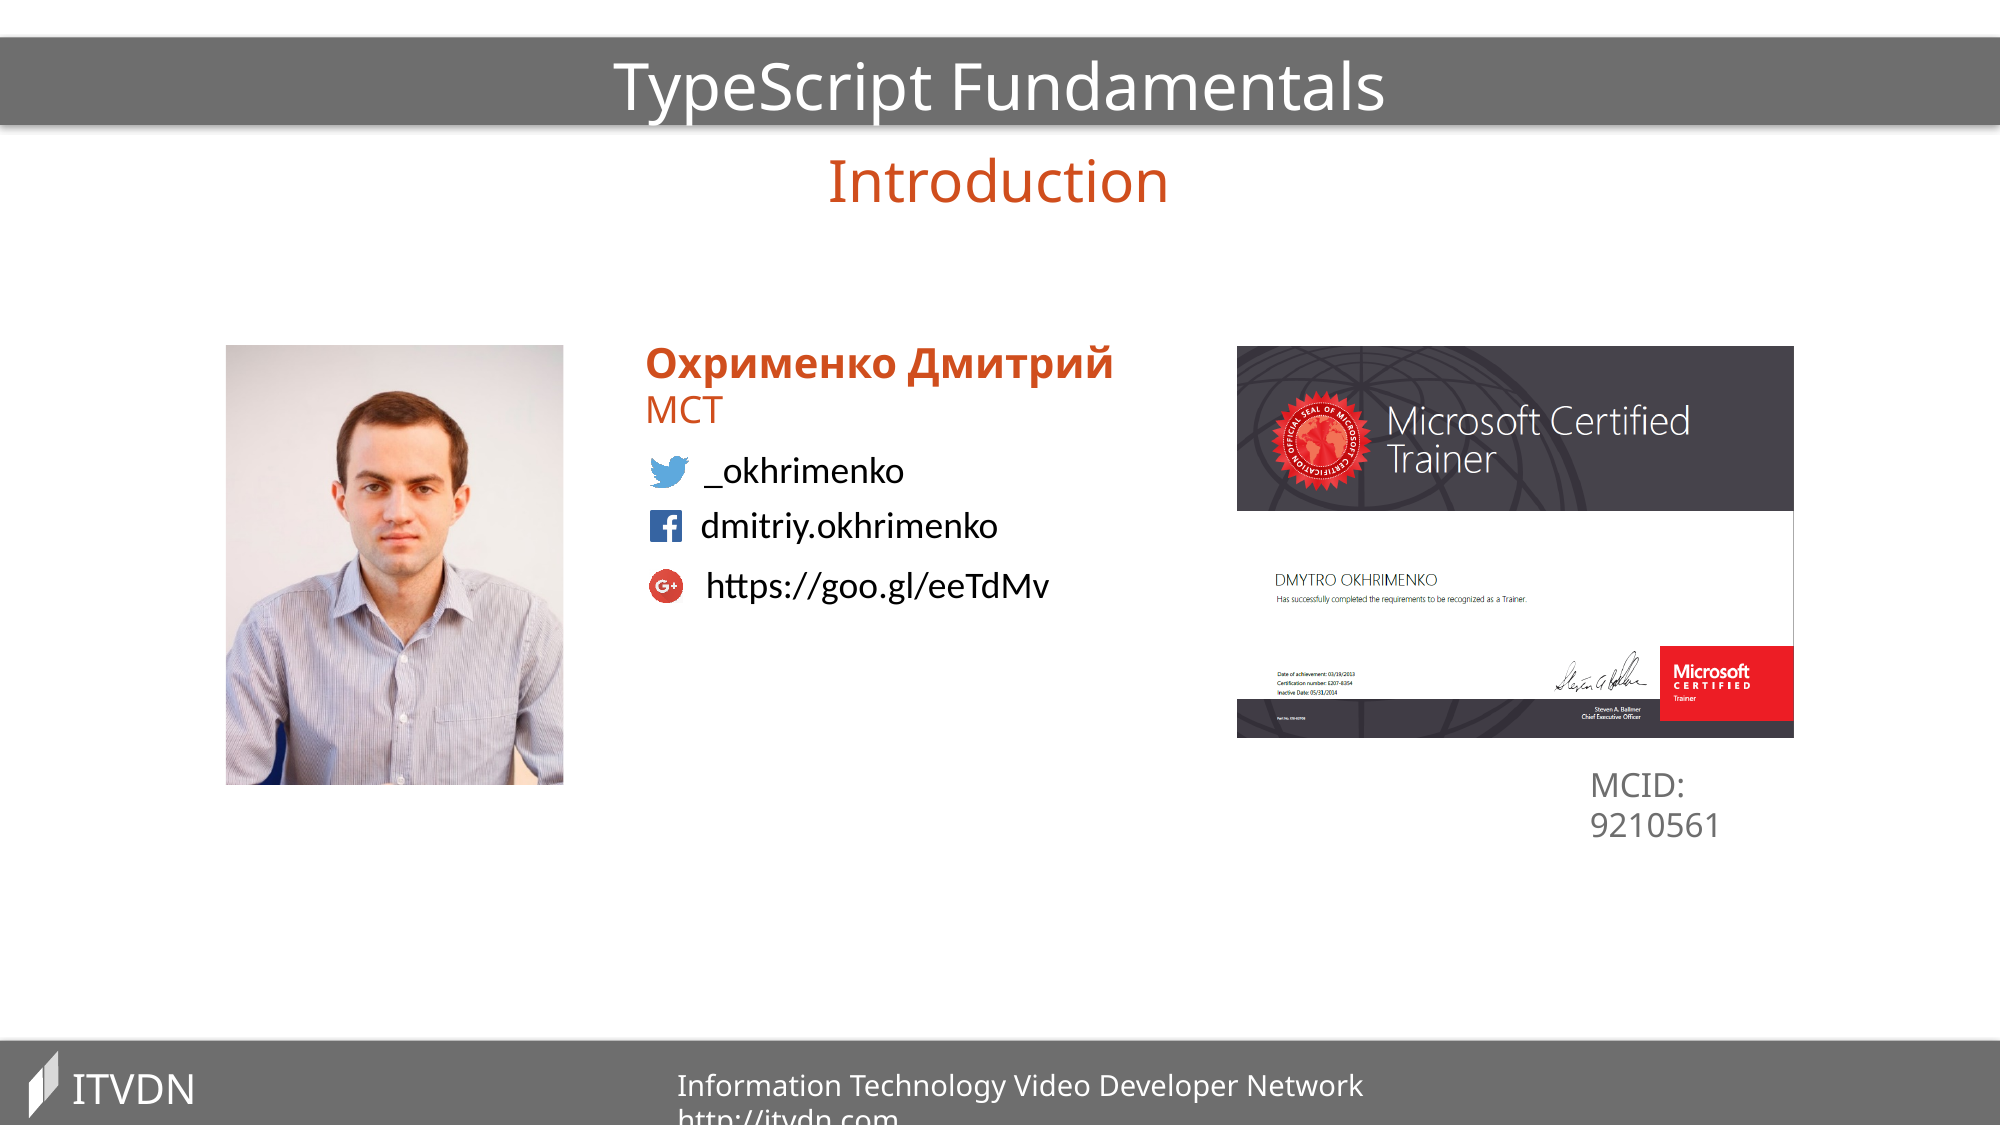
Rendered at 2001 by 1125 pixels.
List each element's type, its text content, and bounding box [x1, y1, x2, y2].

text_box Introduction [324, 132, 1675, 225]
text_box https://goo.gl/eeTdMv [691, 553, 1065, 614]
text_box MCID: 9210561 [1574, 756, 1813, 852]
picture [648, 568, 683, 603]
text_box TypeScript Fundamentals [324, 37, 1675, 132]
text_box _okhrimenko [689, 438, 920, 493]
text_box dmitriy.okhrimenko [685, 493, 1014, 554]
text_box ITVDN [63, 1055, 212, 1120]
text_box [28, 1050, 59, 1119]
text_box Information Technology Video Developer Network http://itvdn.com [662, 1059, 1963, 1125]
picture [648, 455, 689, 489]
text_box Охрименко Дмитрий MCT [630, 329, 1238, 439]
text_box [0, 1037, 2000, 1125]
picture [225, 345, 564, 785]
picture [1237, 345, 1794, 739]
picture [650, 510, 683, 542]
text_box [0, 34, 2000, 128]
